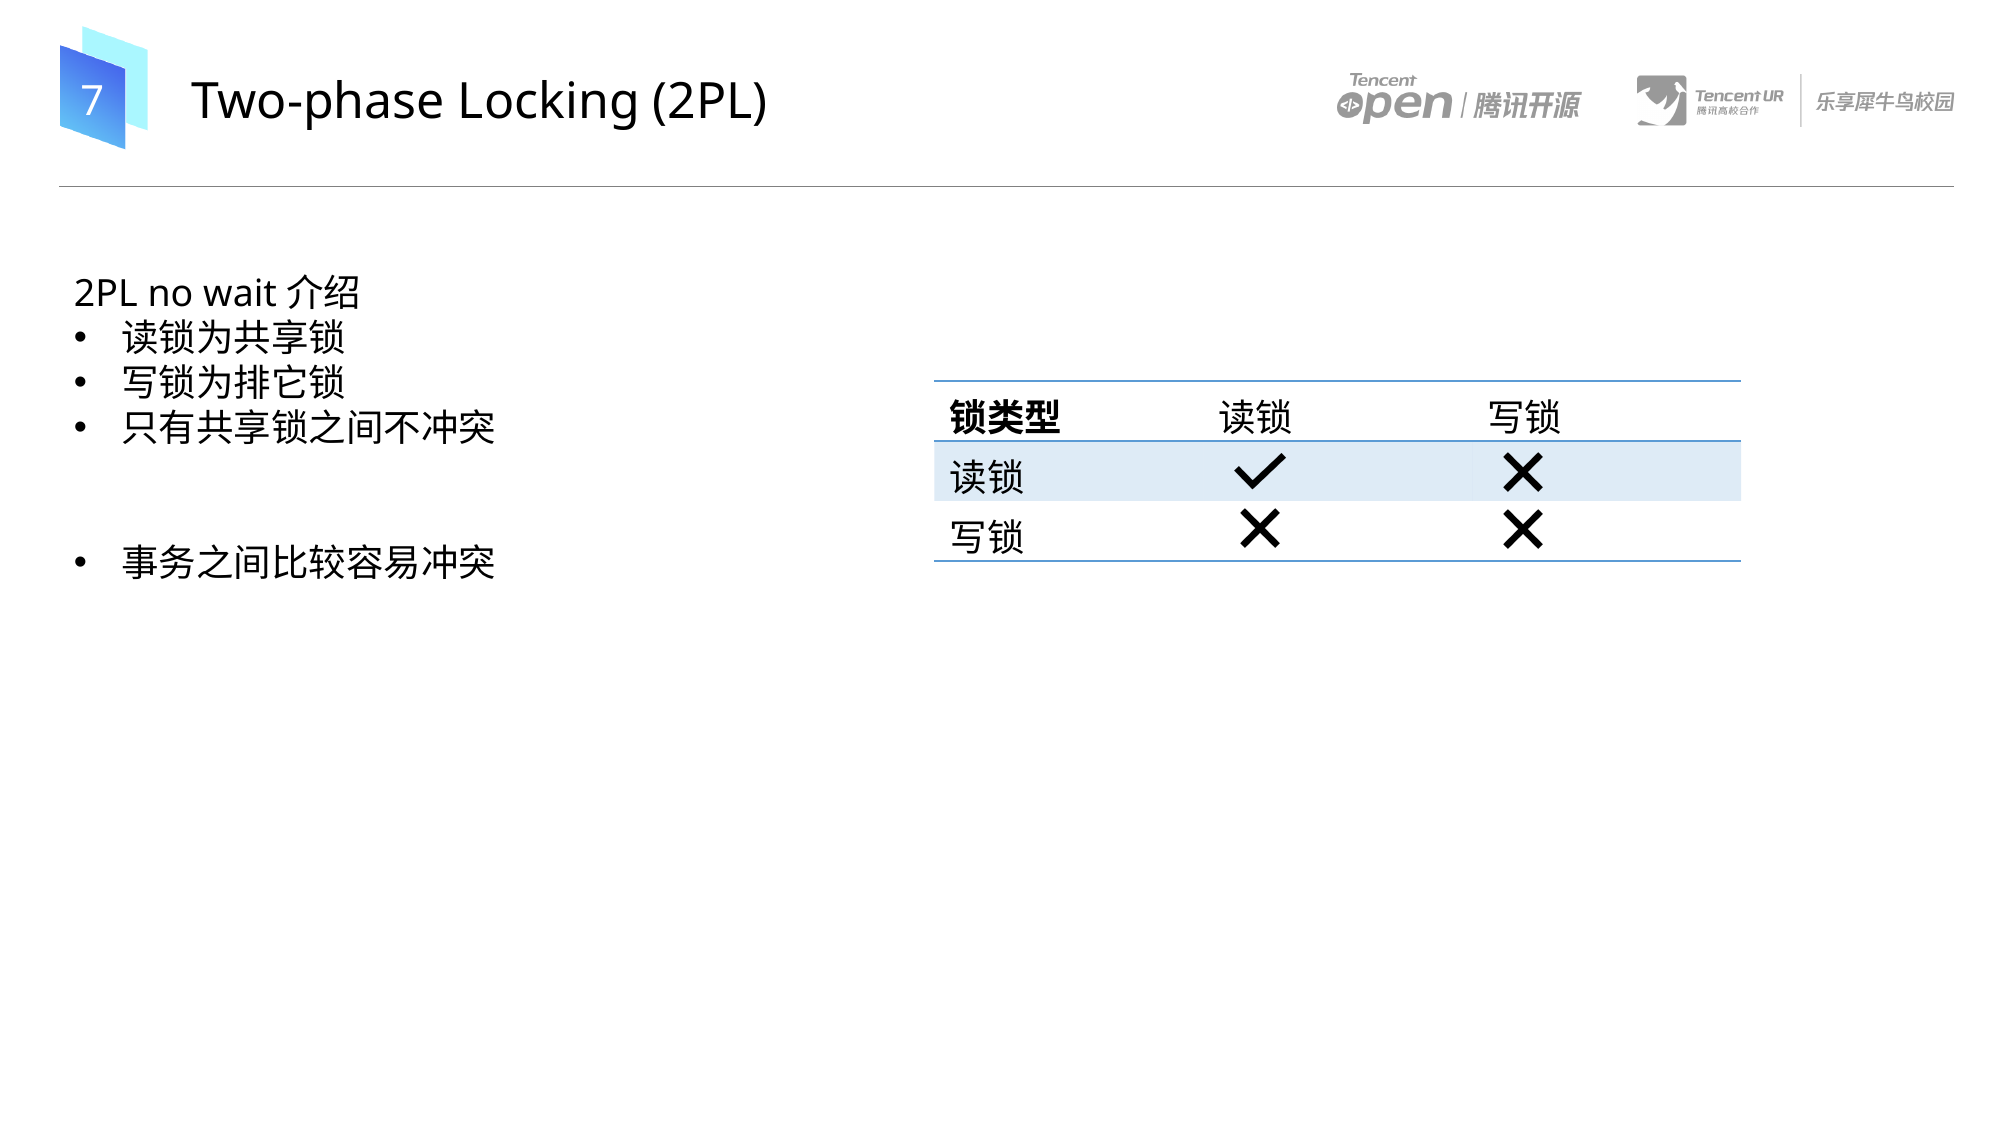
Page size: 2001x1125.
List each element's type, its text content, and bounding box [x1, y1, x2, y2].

table_cell [1472, 442, 1741, 501]
table_cell 写锁 [934, 501, 1203, 560]
picture [1496, 502, 1550, 556]
picture [1637, 74, 1955, 127]
picture [59, 25, 148, 150]
table_header 读锁 [1203, 382, 1472, 440]
picture [1496, 445, 1550, 499]
picture [1233, 444, 1287, 498]
table_header 锁类型 [934, 382, 1203, 440]
text_box 2PL no wait介绍 读锁为共享锁 写锁为排它锁 只有共享锁之间不冲突 事务之间比较容易冲突 [59, 261, 1582, 682]
table_header 写锁 [1472, 382, 1741, 440]
text_box Two-phase Locking (2PL) [176, 61, 896, 136]
table_cell [1203, 501, 1472, 560]
picture [1233, 501, 1287, 555]
table_cell [1472, 501, 1741, 560]
table_cell [1203, 442, 1472, 501]
picture [1337, 73, 1582, 124]
table_cell 读锁 [934, 442, 1203, 501]
